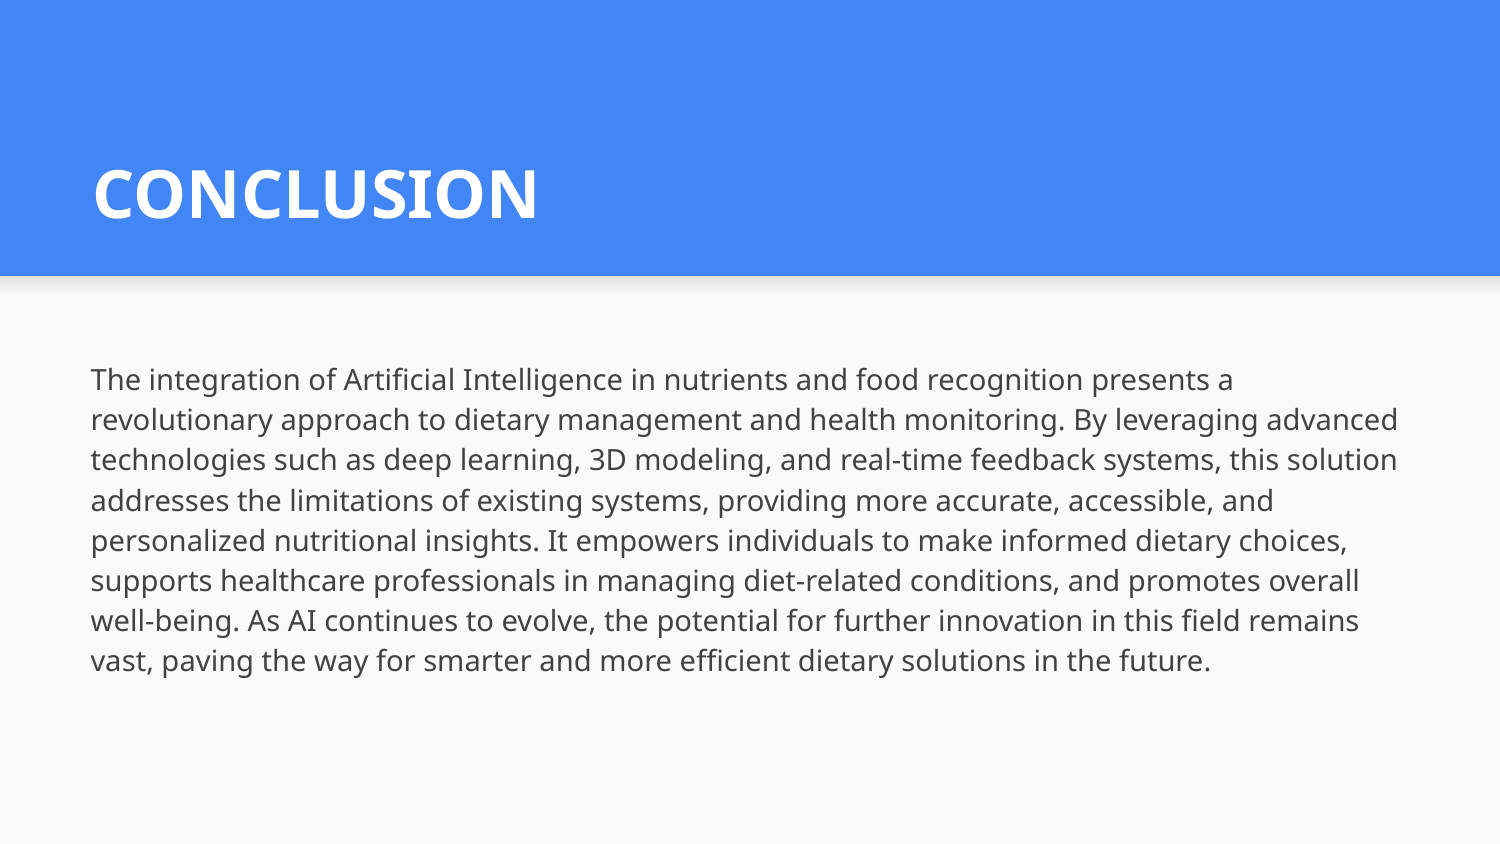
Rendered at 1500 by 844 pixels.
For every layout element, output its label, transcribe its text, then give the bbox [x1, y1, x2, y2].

title CONCLUSION [77, 121, 1427, 248]
list The integration of Artificial Intelligence in nutrients and food recognition presents a revolutionary approach to dietary management and health monitoring. By leveraging advanced technologies such as deep learning, 3D modeling, and real-time feedback systems, this solution addresses the limitations of existing systems, providing more accurate, accessible, and personalized nutritional insights. It empowers individuals to make informed dietary choices, supports healthcare professionals in managing diet-related conditions, and promotes overall well-being. As AI continues to evolve, the potential for further innovation in this field remains vast, paving the way for smarter and more efficient dietary solutions in the future. [75, 341, 1425, 653]
